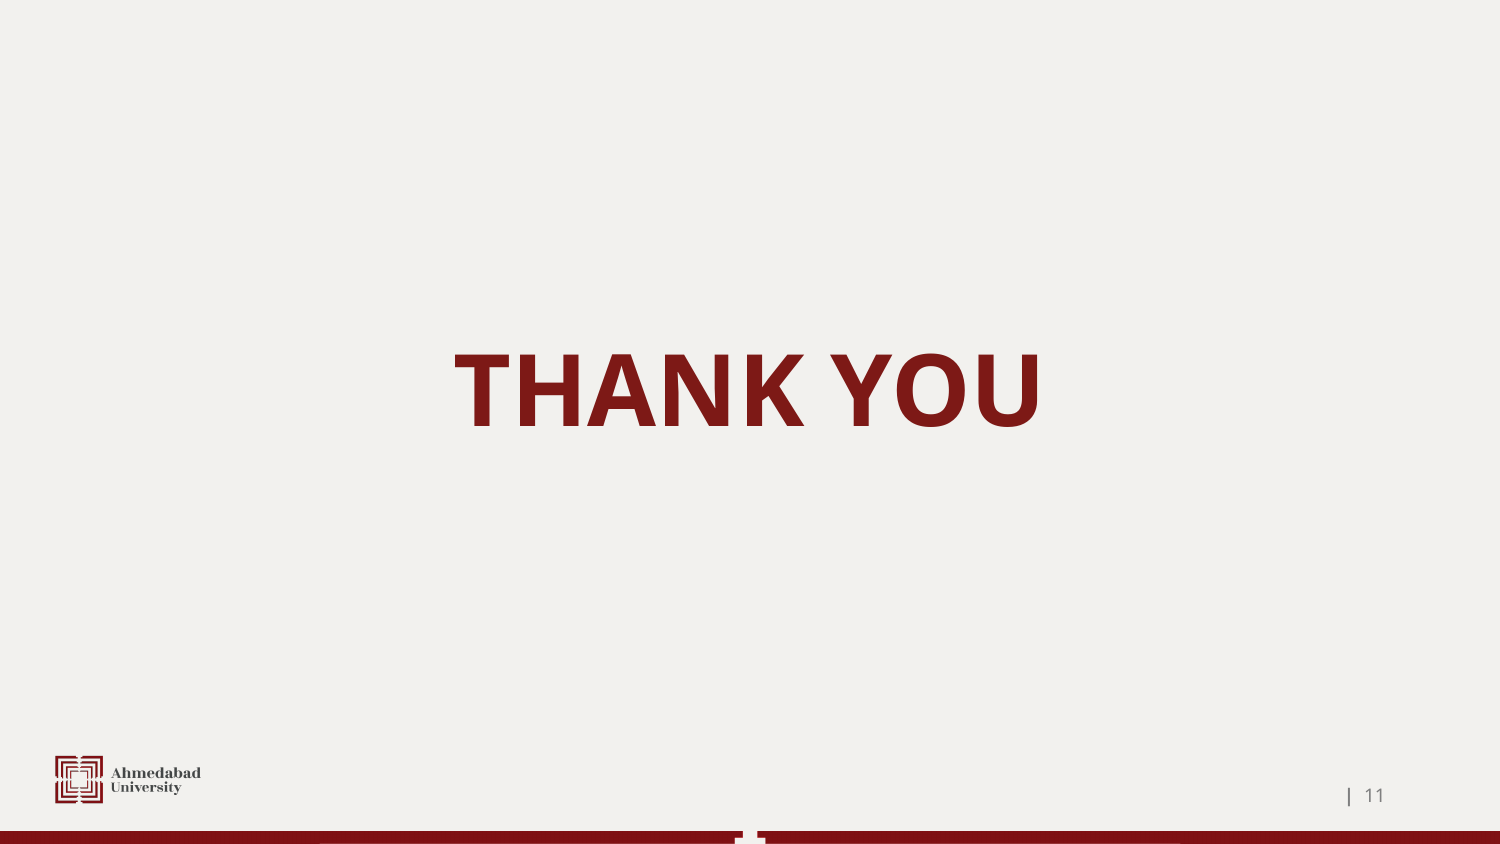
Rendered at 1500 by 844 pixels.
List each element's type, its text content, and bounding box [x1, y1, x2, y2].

picture [0, 831, 1500, 844]
picture [44, 742, 213, 817]
title THANK YOU [103, 290, 1397, 454]
slide_number | ‹#› [1329, 773, 1397, 820]
